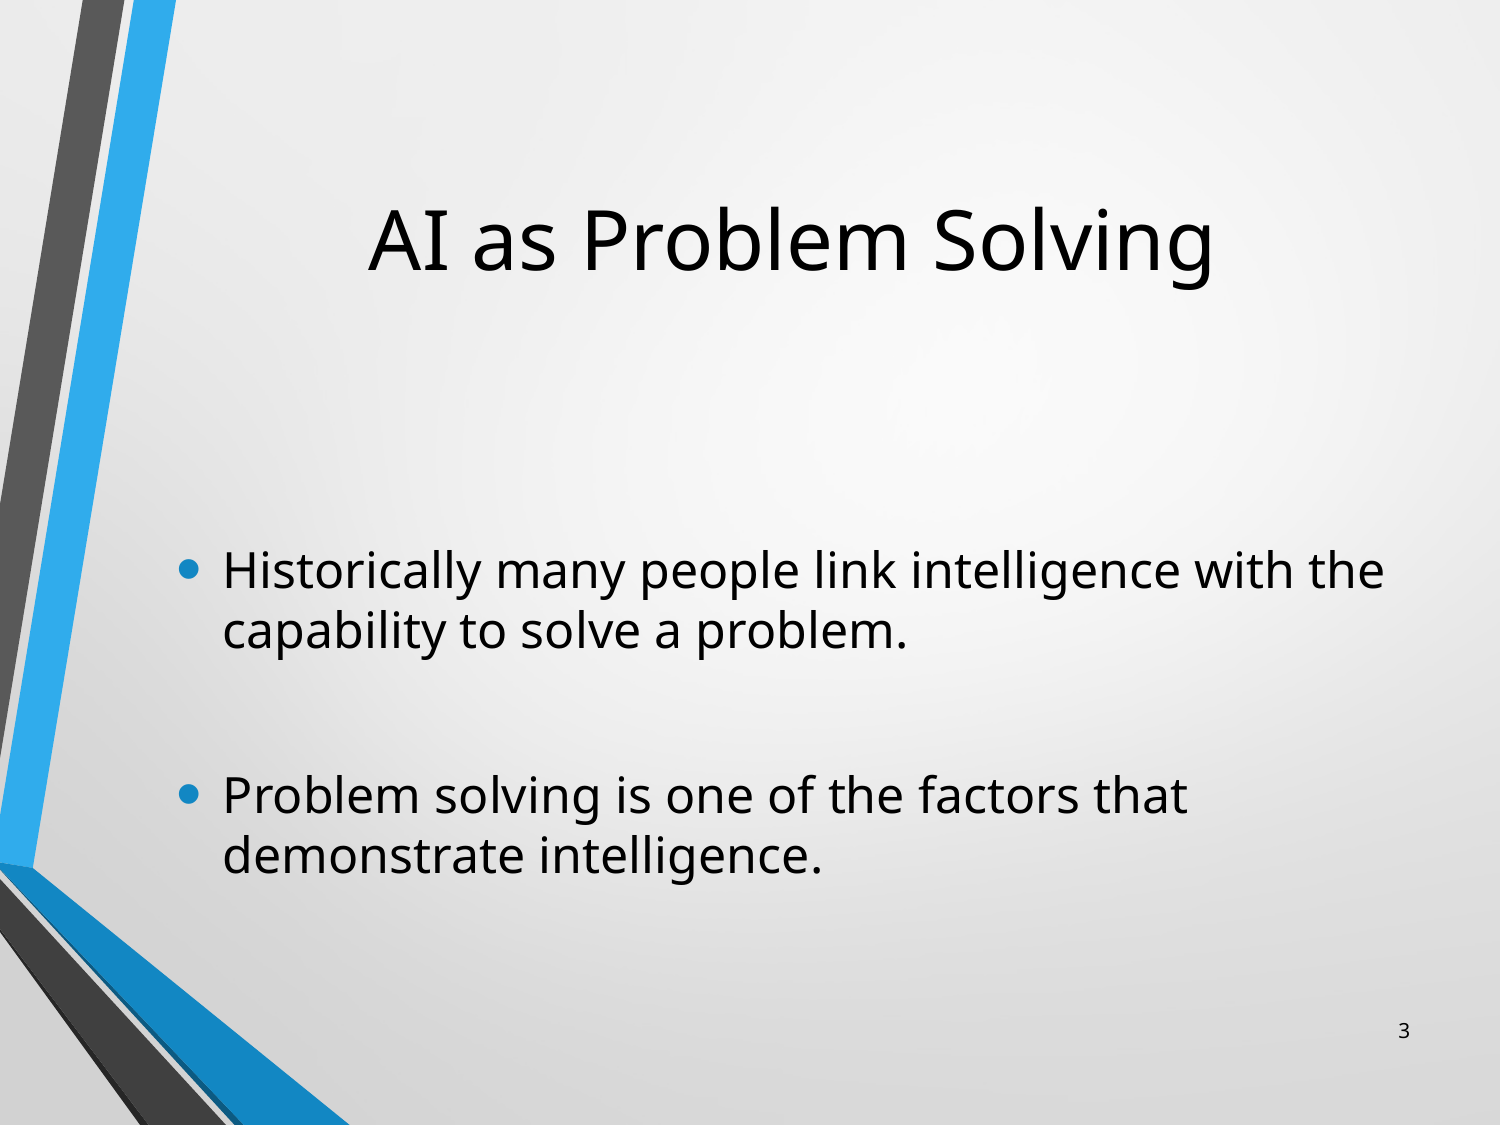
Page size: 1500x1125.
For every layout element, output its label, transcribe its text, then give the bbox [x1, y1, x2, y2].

title AI as Problem Solving [161, 75, 1425, 400]
slide_number 3 [1354, 1001, 1425, 1062]
list Historically many people link intelligence with the capability to solve a problem. Problem solving is one of the factors that demonstrate intelligence. [161, 437, 1425, 985]
